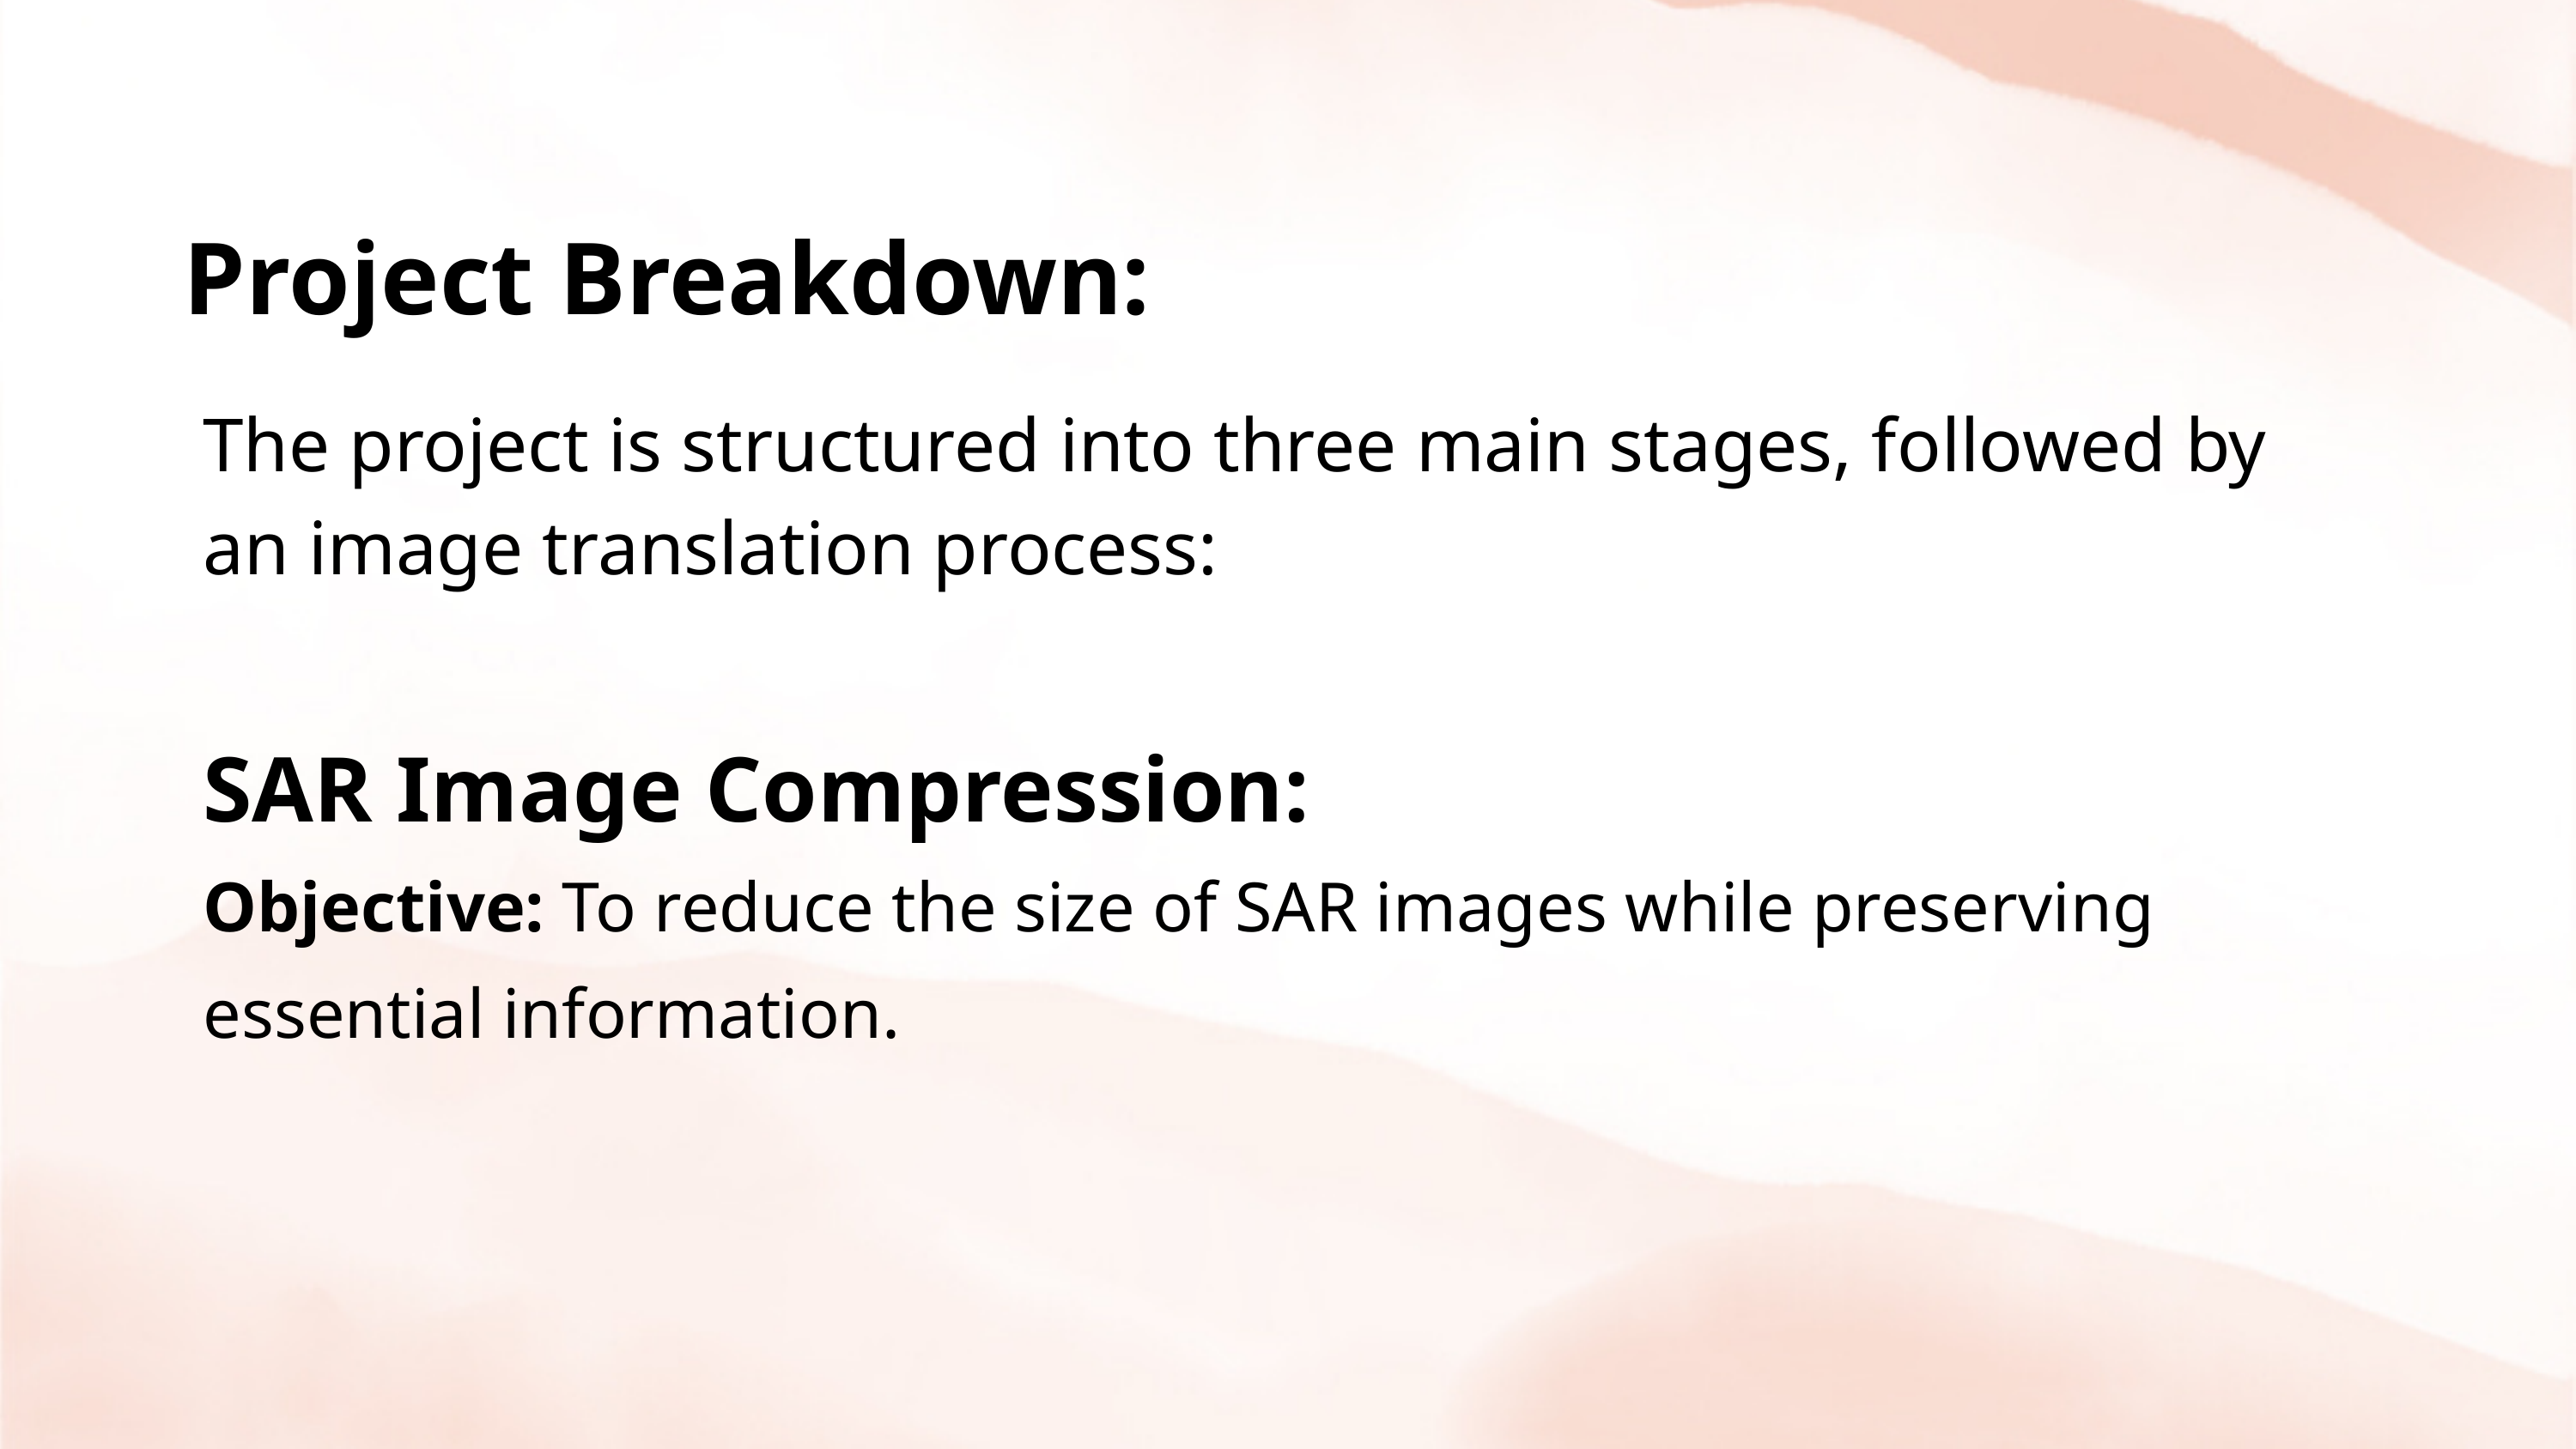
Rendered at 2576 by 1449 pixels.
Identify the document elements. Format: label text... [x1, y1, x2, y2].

text_box Project Breakdown: [144, 195, 1216, 335]
text_box SAR Image Compression: Objective: To reduce the size of SAR images while preserving essential information. [203, 700, 2432, 1158]
text_box [0, 0, 2576, 1449]
text_box The project is structured into three main stages, followed by an image translation process: [203, 384, 2324, 692]
